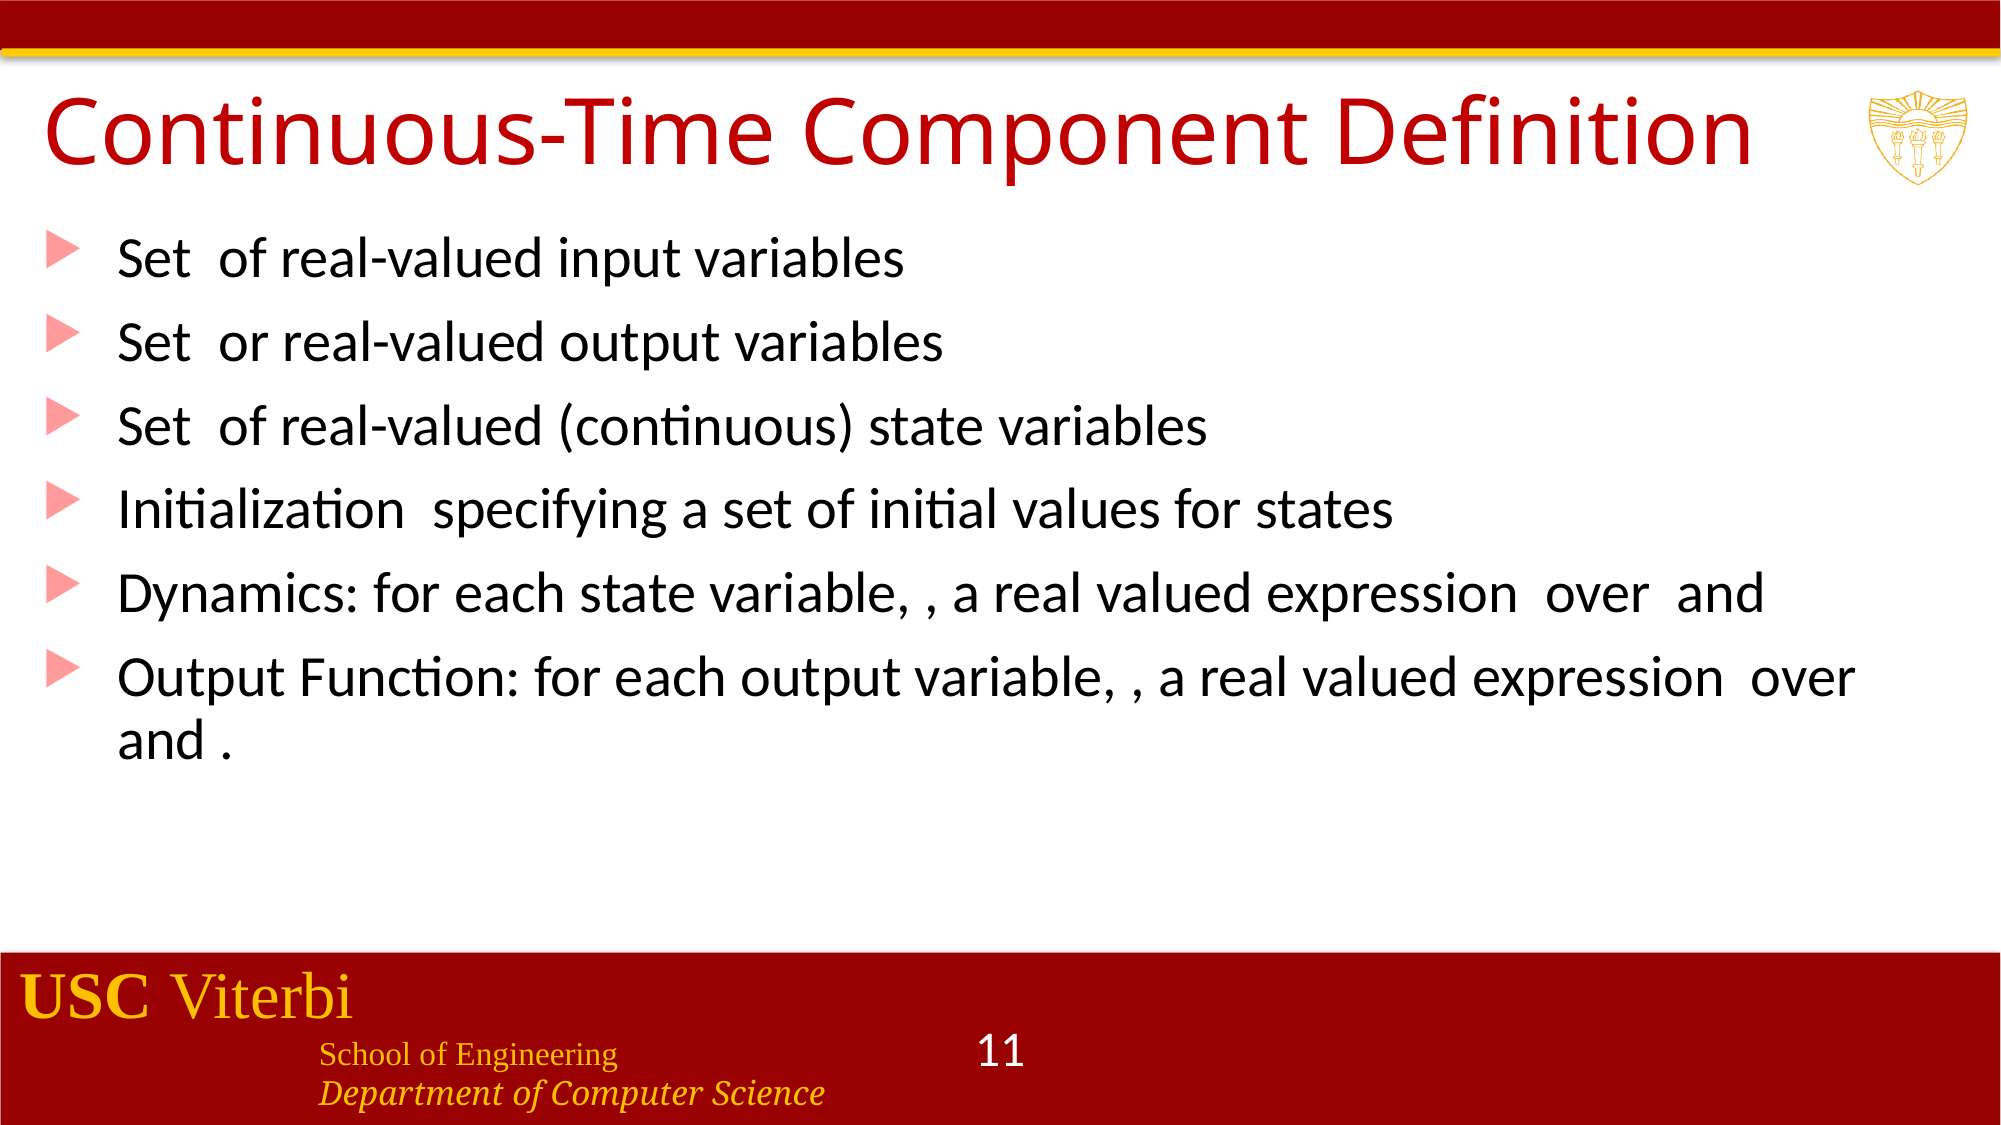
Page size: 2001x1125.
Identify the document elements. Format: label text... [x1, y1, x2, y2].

title Continuous-Time Component Definition [27, 70, 1819, 199]
picture [1836, 76, 2000, 199]
slide_number 11 [774, 1016, 1225, 1077]
